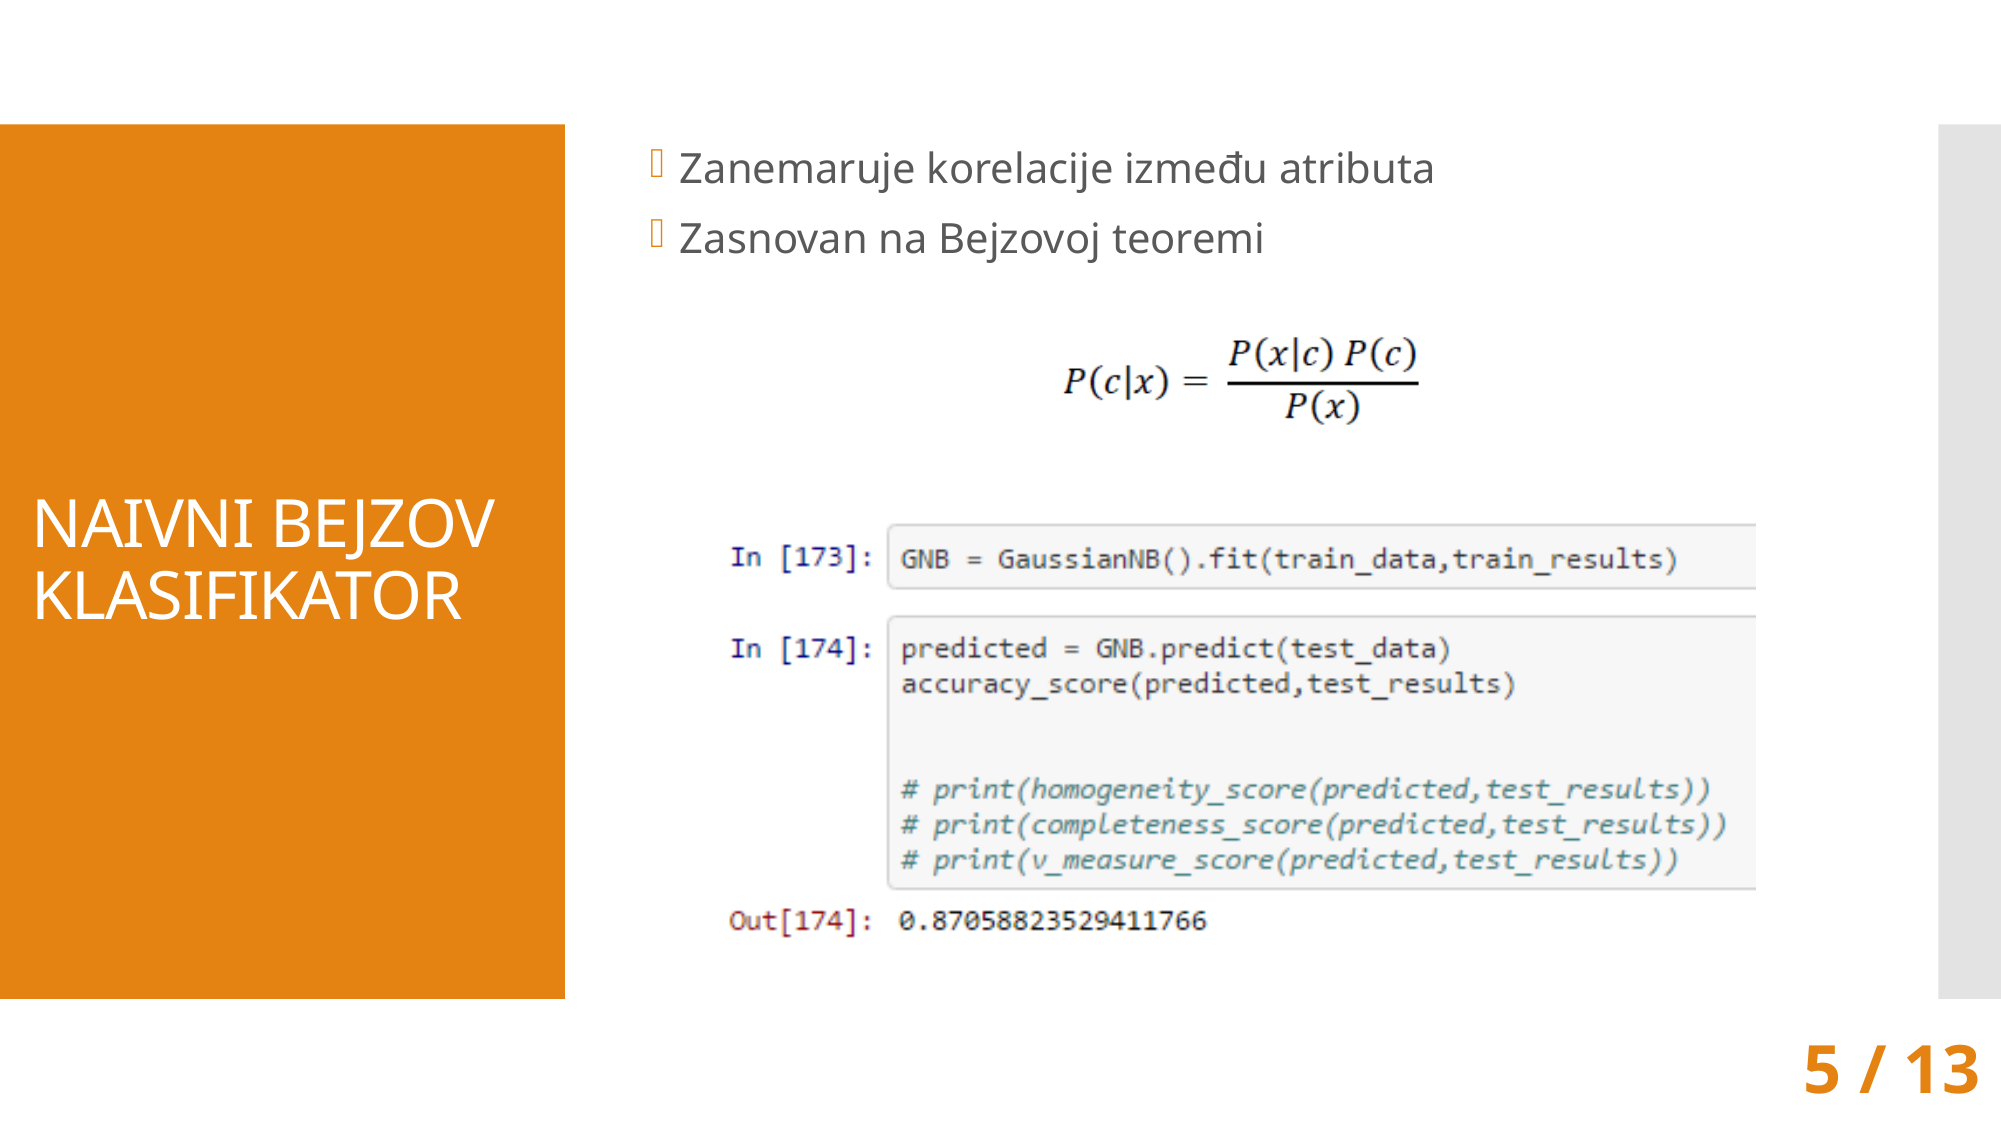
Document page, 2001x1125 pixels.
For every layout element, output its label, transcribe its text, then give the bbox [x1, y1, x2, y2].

title NAIVNI BEJZOV KLASIFIKATOR [16, 184, 561, 940]
slide_number 5 / 13 [1744, 1042, 1996, 1103]
list Zanemaruje korelacije između atributa Zasnovan na Bejzovoj teoremi [634, 122, 1835, 982]
picture [1034, 302, 1447, 449]
picture [726, 508, 1756, 940]
